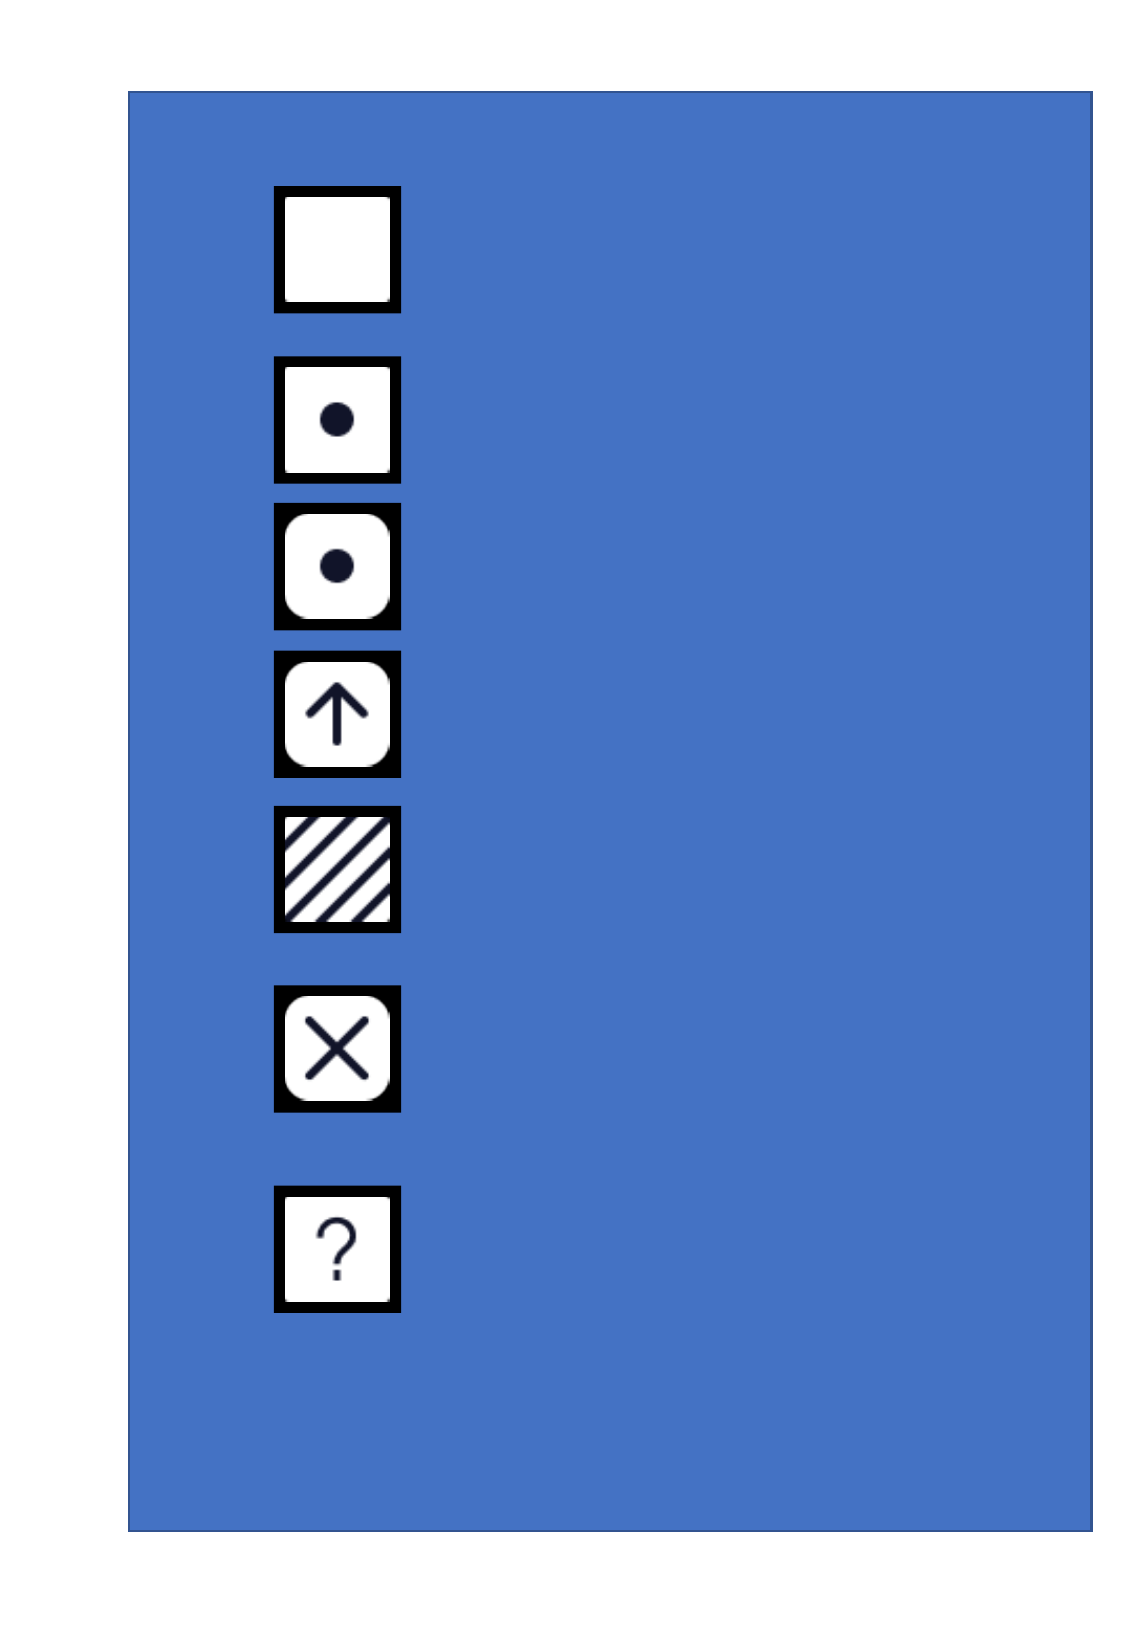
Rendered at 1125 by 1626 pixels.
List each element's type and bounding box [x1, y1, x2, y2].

picture [285, 996, 390, 1101]
text_box [273, 650, 402, 779]
text_box [273, 185, 402, 314]
text_box [273, 502, 402, 631]
picture [285, 197, 390, 302]
text_box [273, 805, 402, 934]
picture [285, 662, 390, 767]
picture [285, 817, 390, 922]
text_box [273, 984, 402, 1114]
text_box [128, 91, 1093, 1532]
picture [285, 367, 390, 473]
picture [285, 514, 390, 619]
picture [285, 1197, 390, 1302]
text_box [273, 355, 402, 485]
text_box [273, 1184, 402, 1314]
